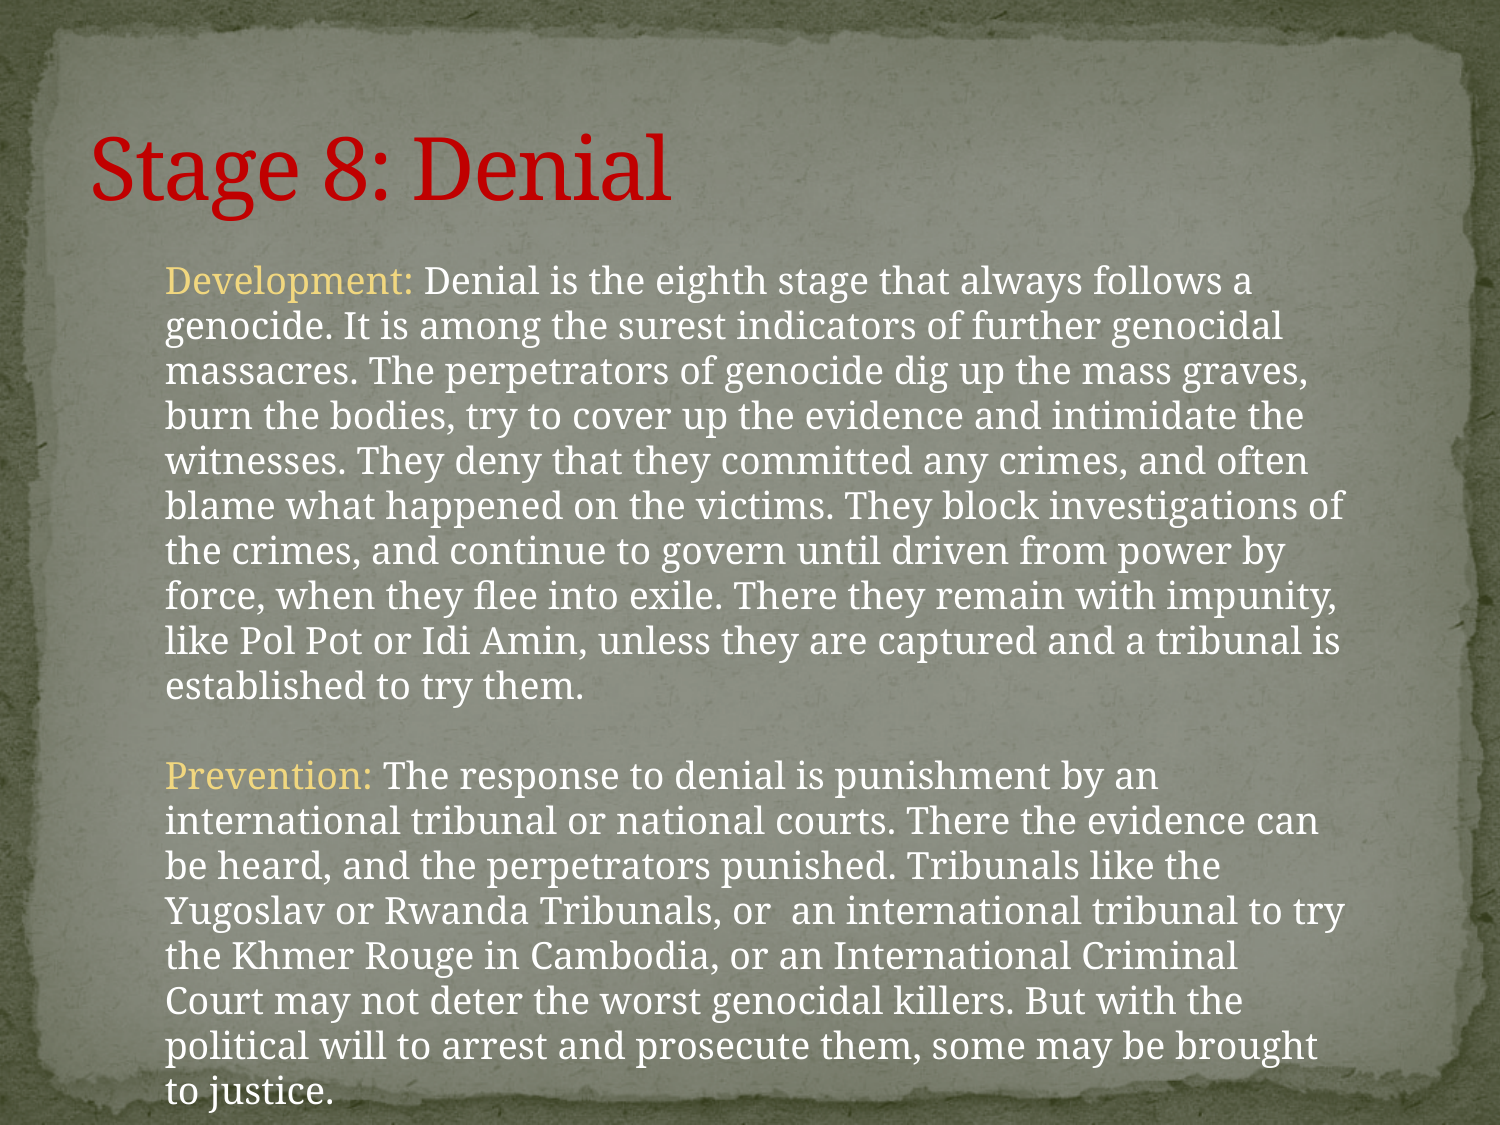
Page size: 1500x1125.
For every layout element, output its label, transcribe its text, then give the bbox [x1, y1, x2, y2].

title Stage 8: Denial [74, 24, 1425, 225]
text_box Development: Denial is the eighth stage that always follows a genocide. It is among the surest indicators of further genocidal massacres. The perpetrators of genocide dig up the mass graves, burn the bodies, try to cover up the evidence and intimidate the witnesses. They deny that they committed any crimes, and often blame what happened on the victims. They block investigations of the crimes, and continue to govern until driven from power by force, when they flee into exile. There they remain with impunity, like Pol Pot or Idi Amin, unless they are captured and a tribunal is established to try them. Prevention: The response to denial is punishment by an international tribunal or national courts. There the evidence can be heard, and the perpetrators punished. Tribunals like the Yugoslav or Rwanda Tribunals, or an international tribunal to try the Khmer Rouge in Cambodia, or an International Criminal Court may not deter the worst genocidal killers. But with the political will to arrest and prosecute them, some may be brought to justice. [149, 249, 1363, 1120]
